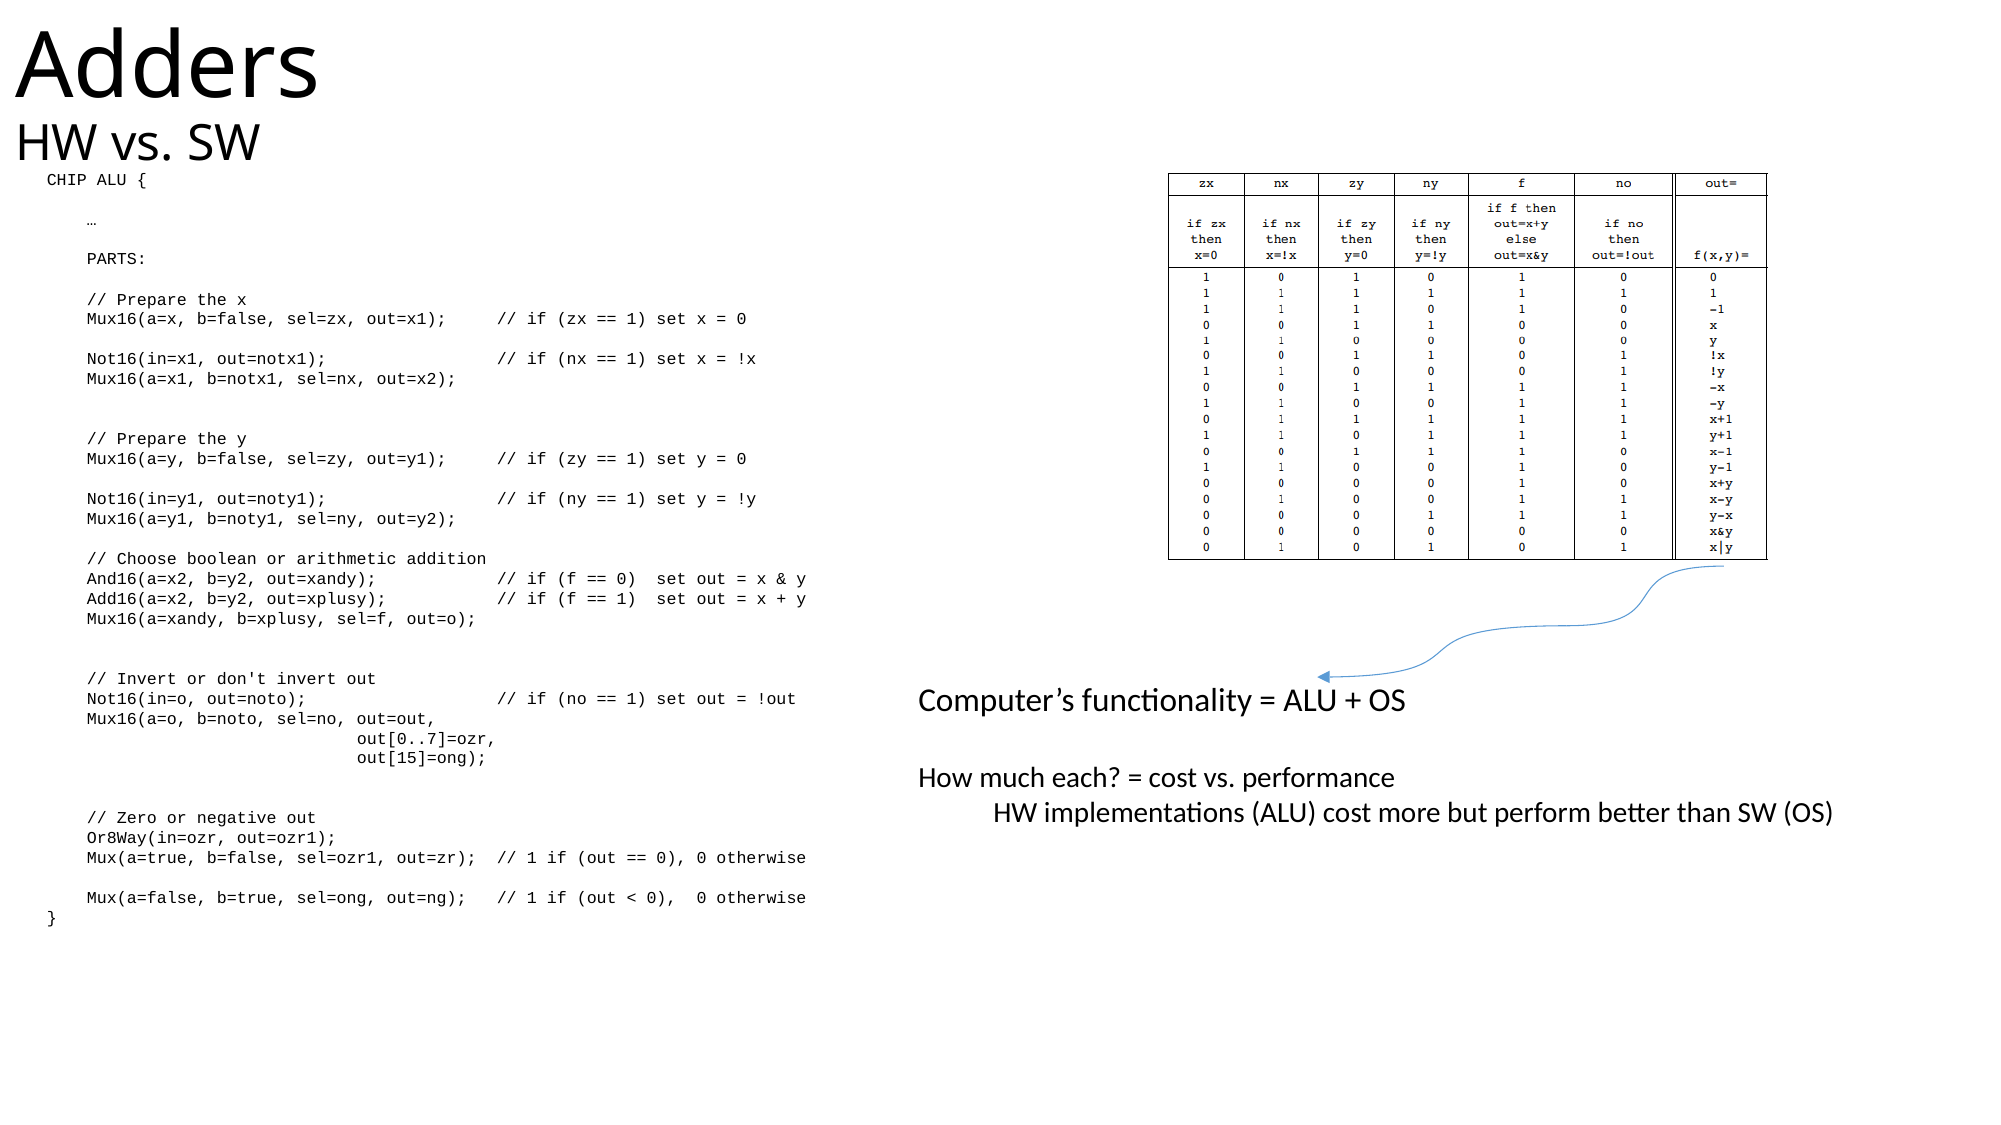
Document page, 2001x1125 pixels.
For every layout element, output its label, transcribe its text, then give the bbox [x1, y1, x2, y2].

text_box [1566, 566, 1724, 626]
text_box CHIP ALU { … PARTS: // Prepare the x Mux16(a=x, b=false, sel=zx, out=x1); // if (zx == 1) set x = 0 Not16(in=x1, out=notx1); // if (nx == 1) set x = !x Mux16(a=x1, b=notx1, sel=nx, out=x2); // Prepare the y Mux16(a=y, b=false, sel=zy, out=y1); // if (zy == 1) set y = 0 Not16(in=y1, out=noty1); // if (ny == 1) set y = !y Mux16(a=y1, b=noty1, sel=ny, out=y2); // Choose boolean or arithmetic addition And16(a=x2, b=y2, out=xandy); // if (f == 0) set out = x & y Add16(a=x2, b=y2, out=xplusy); // if (f == 1) set out = x + y Mux16(a=xandy, b=xplusy, sel=f, out=o); // Invert or don't invert out Not16(in=o, out=noto); // if (no == 1) set out = !out Mux16(a=o, b=noto, sel=no, out=out, out[0..7]=ozr, out[15]=ong); // Zero or negative out Or8Way(in=ozr, out=ozr1); Mux(a=true, b=false, sel=ozr1, out=zr); // 1 if (out == 0), 0 otherwise Mux(a=false, b=true, sel=ong, out=ng); // 1 if (out < 0), 0 otherwise } [32, 204, 1173, 935]
title Adders HW vs. SW [0, 0, 2000, 204]
text_box Computer’s functionality = ALU + OS How much each? = cost vs. performance HW implementations (ALU) cost more but perform better than SW (OS) [1173, 670, 2000, 871]
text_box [1317, 625, 1567, 678]
picture [1159, 169, 1773, 565]
